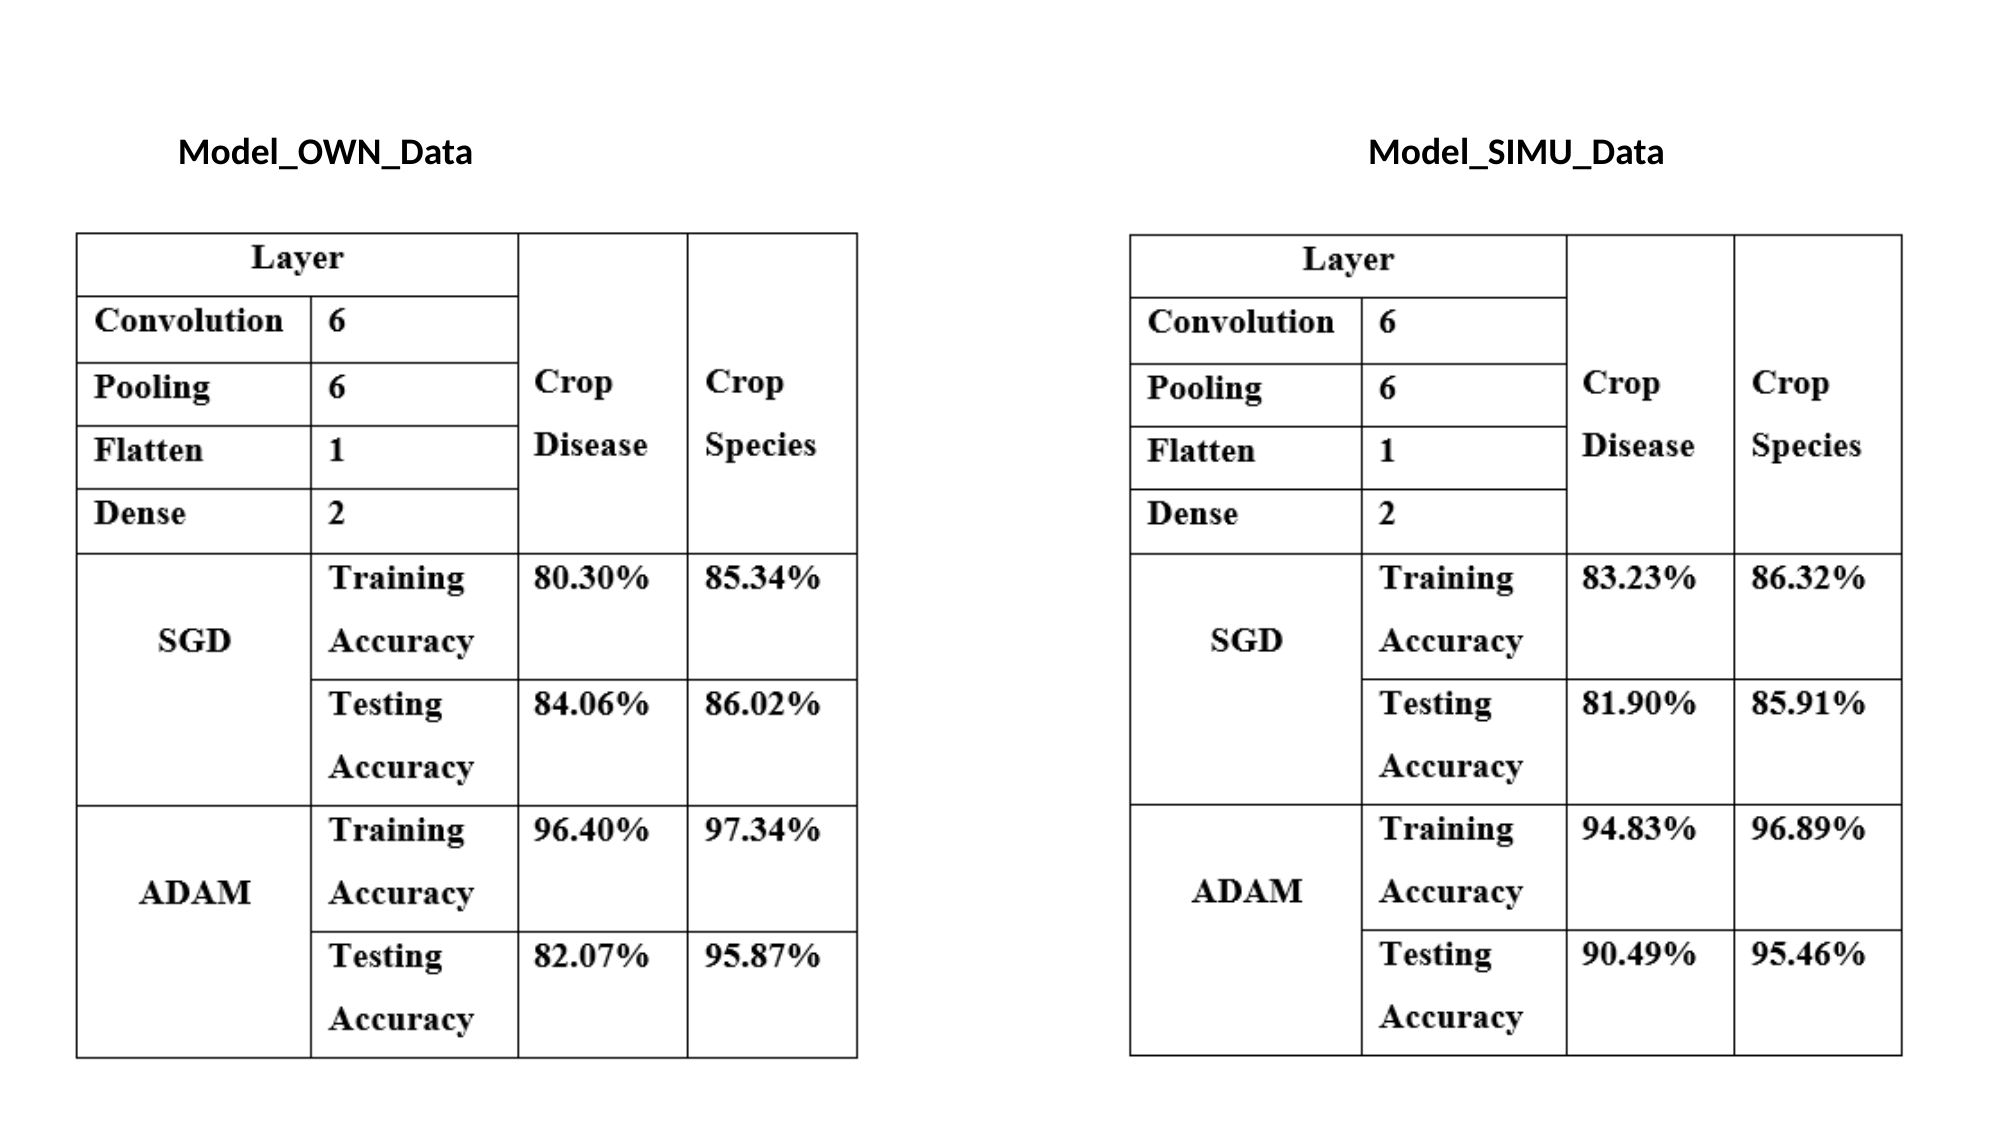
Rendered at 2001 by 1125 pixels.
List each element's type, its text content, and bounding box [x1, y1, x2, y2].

text_box Model_SIMU_Data [1353, 116, 1722, 180]
picture [69, 222, 871, 1070]
text_box Model_OWN_Data [163, 116, 532, 180]
picture [1119, 222, 1912, 1064]
